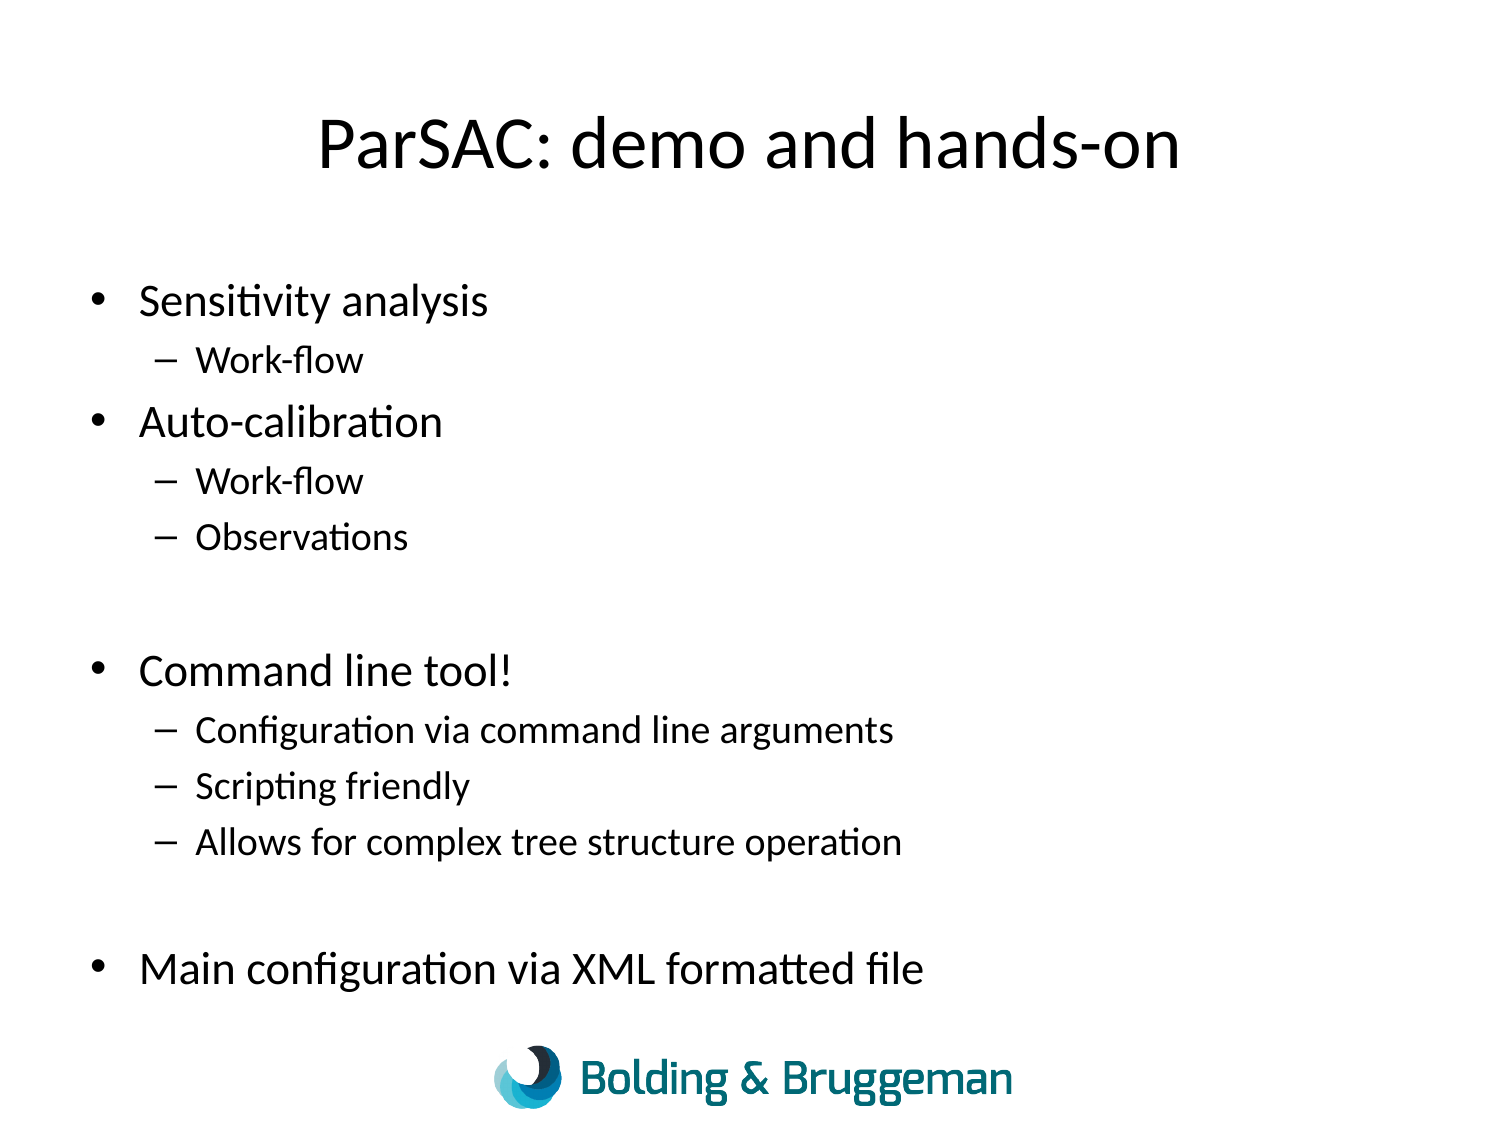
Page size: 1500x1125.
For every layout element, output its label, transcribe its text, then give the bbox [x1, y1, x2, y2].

picture [486, 1039, 1024, 1114]
title ParSAC: demo and hands-on [75, 45, 1425, 233]
list Sensitivity analysis Work-flow Auto-calibration Work-flow Observations Command line tool! Configuration via command line arguments Scripting friendly Allows for complex tree structure operation Main configuration via XML formatted file [75, 262, 1425, 1005]
